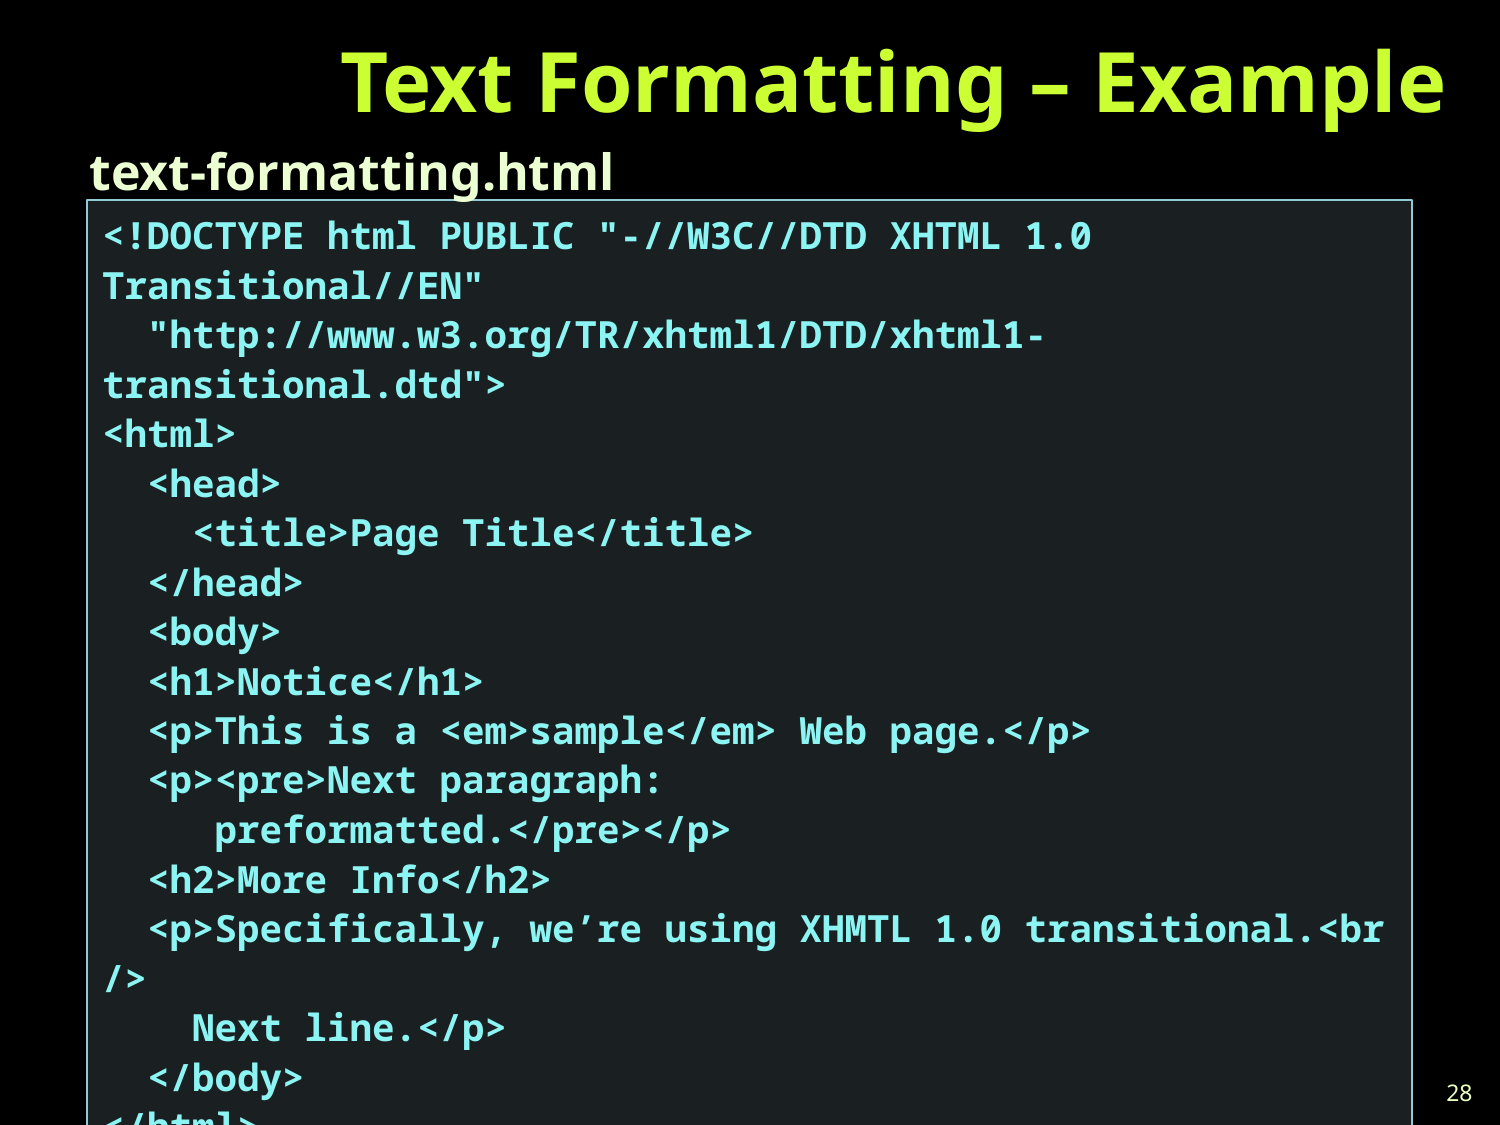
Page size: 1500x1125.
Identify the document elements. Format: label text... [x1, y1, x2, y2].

slide_number 28 [1413, 1074, 1488, 1113]
title Text Formatting – Example [300, 12, 1463, 163]
text_box <!DOCTYPE html PUBLIC "-//W3C//DTD XHTML 1.0 Transitional//EN" "http://www.w3.org/TR/xhtml1/DTD/xhtml1-transitional.dtd"> <html> <head> <title>Page Title</title> </head> <body> <h1>Notice</h1> <p>This is a <em>sample</em> Web page.</p> <p><pre>Next paragraph: preformatted.</pre></p> <h2>More Info</h2> <p>Specifically, we’re using XHMTL 1.0 transitional.<br /> Next line.</p> </body> </html> [87, 200, 1413, 1125]
text_box text-formatting.html [74, 114, 688, 208]
